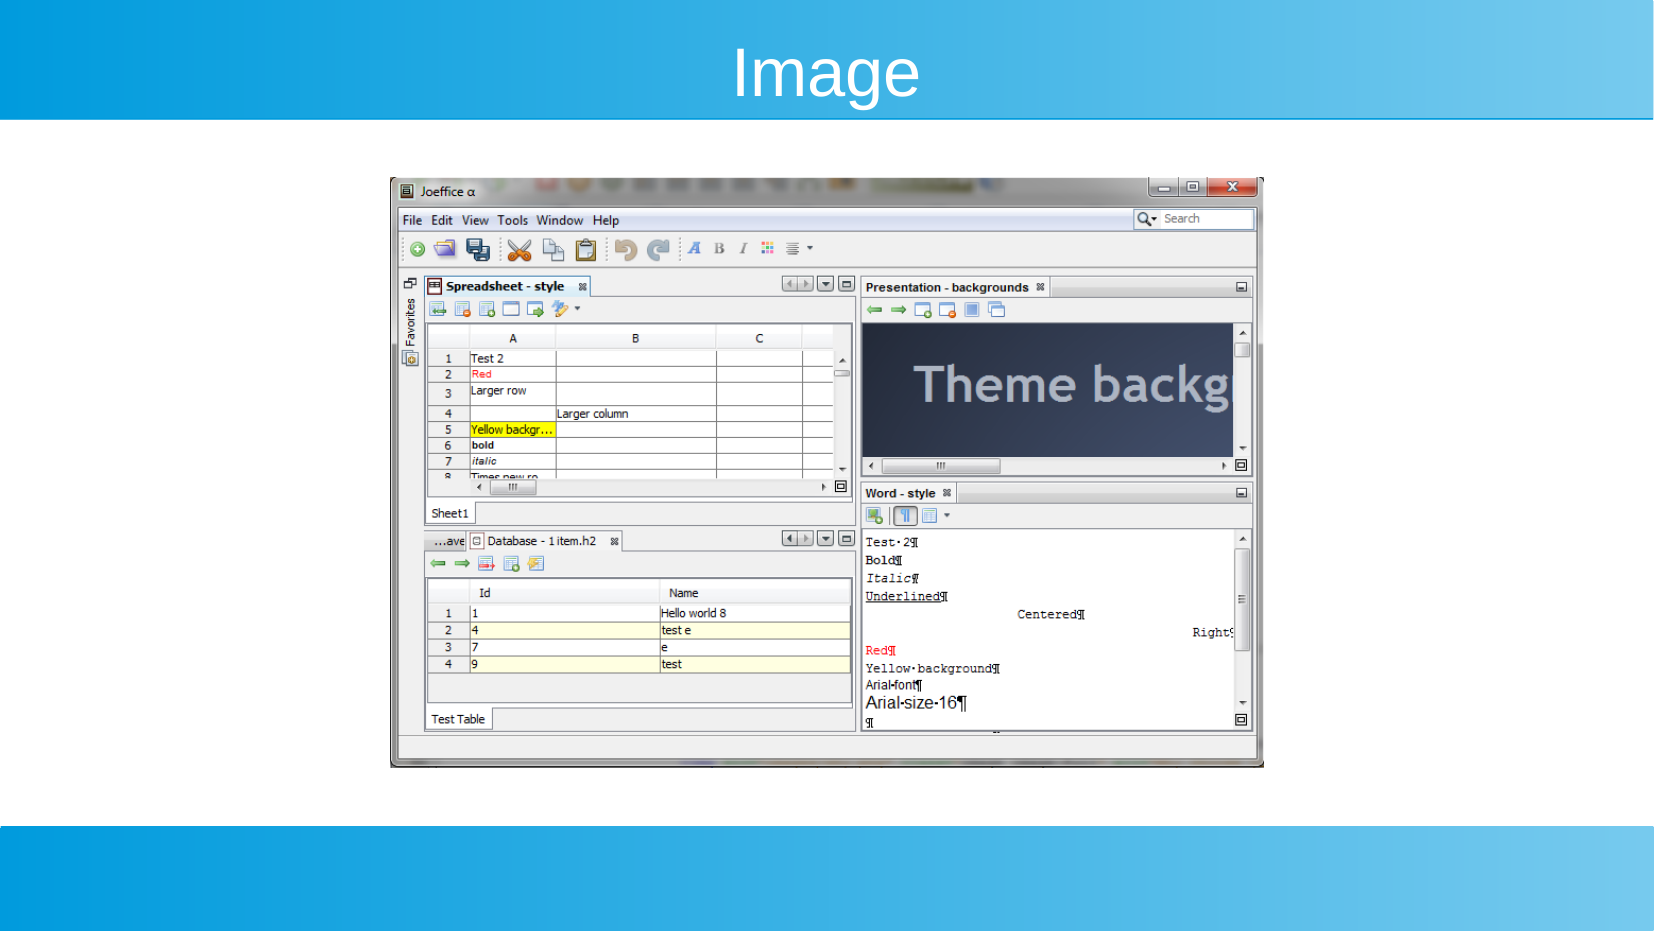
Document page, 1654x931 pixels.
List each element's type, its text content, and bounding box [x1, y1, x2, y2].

picture [390, 176, 1264, 768]
text_box Image [58, 29, 1595, 108]
